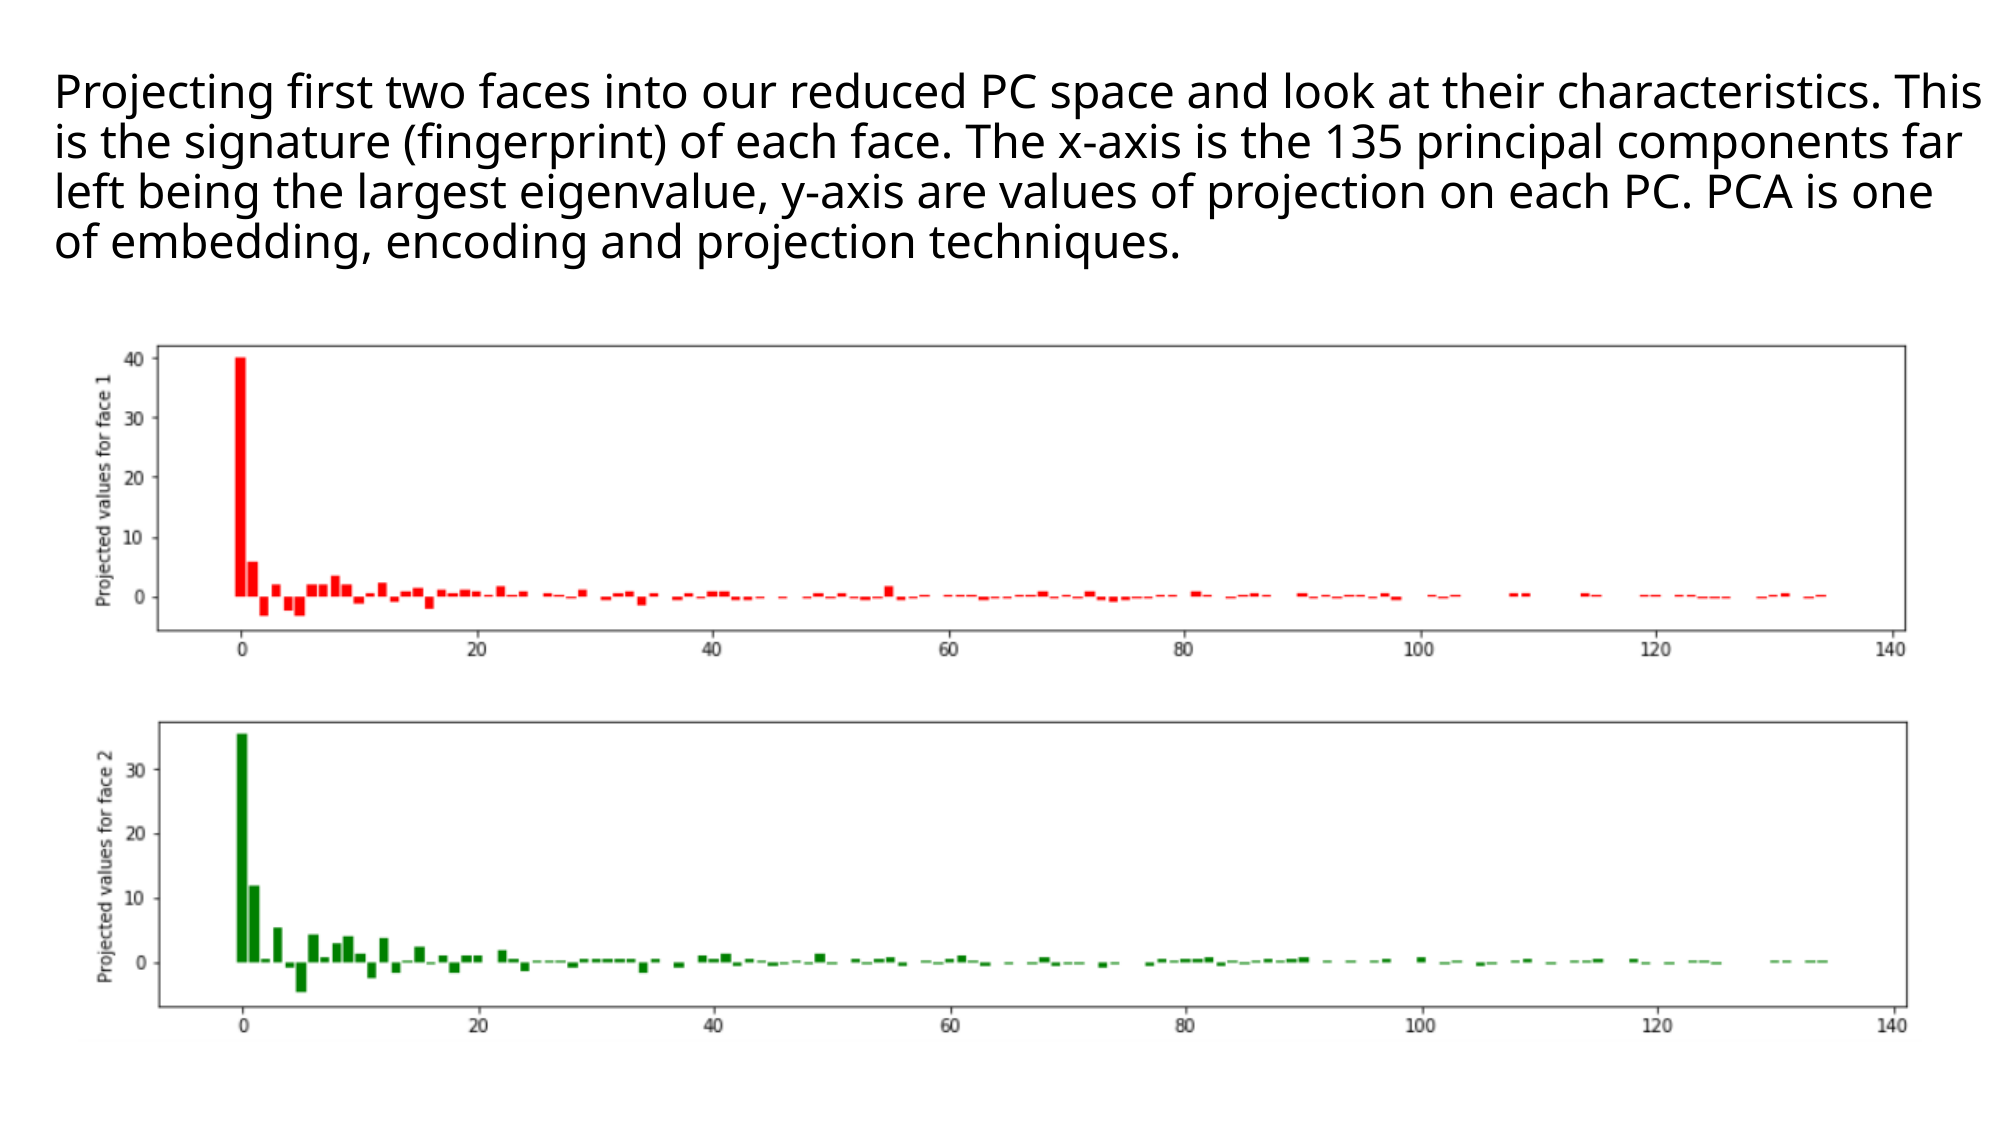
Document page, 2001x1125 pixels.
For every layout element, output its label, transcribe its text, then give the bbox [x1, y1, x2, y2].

picture [78, 316, 1922, 683]
title Projecting first two faces into our reduced PC space and look at their characteristics. This is the signature (fingerprint) of each face. The x-axis is the 135 principal components far left being the largest eigenvalue, y-axis are values of projection on each PC. PCA is one of embedding, encoding and projection techniques. [39, 59, 2000, 278]
picture [78, 697, 1922, 1042]
